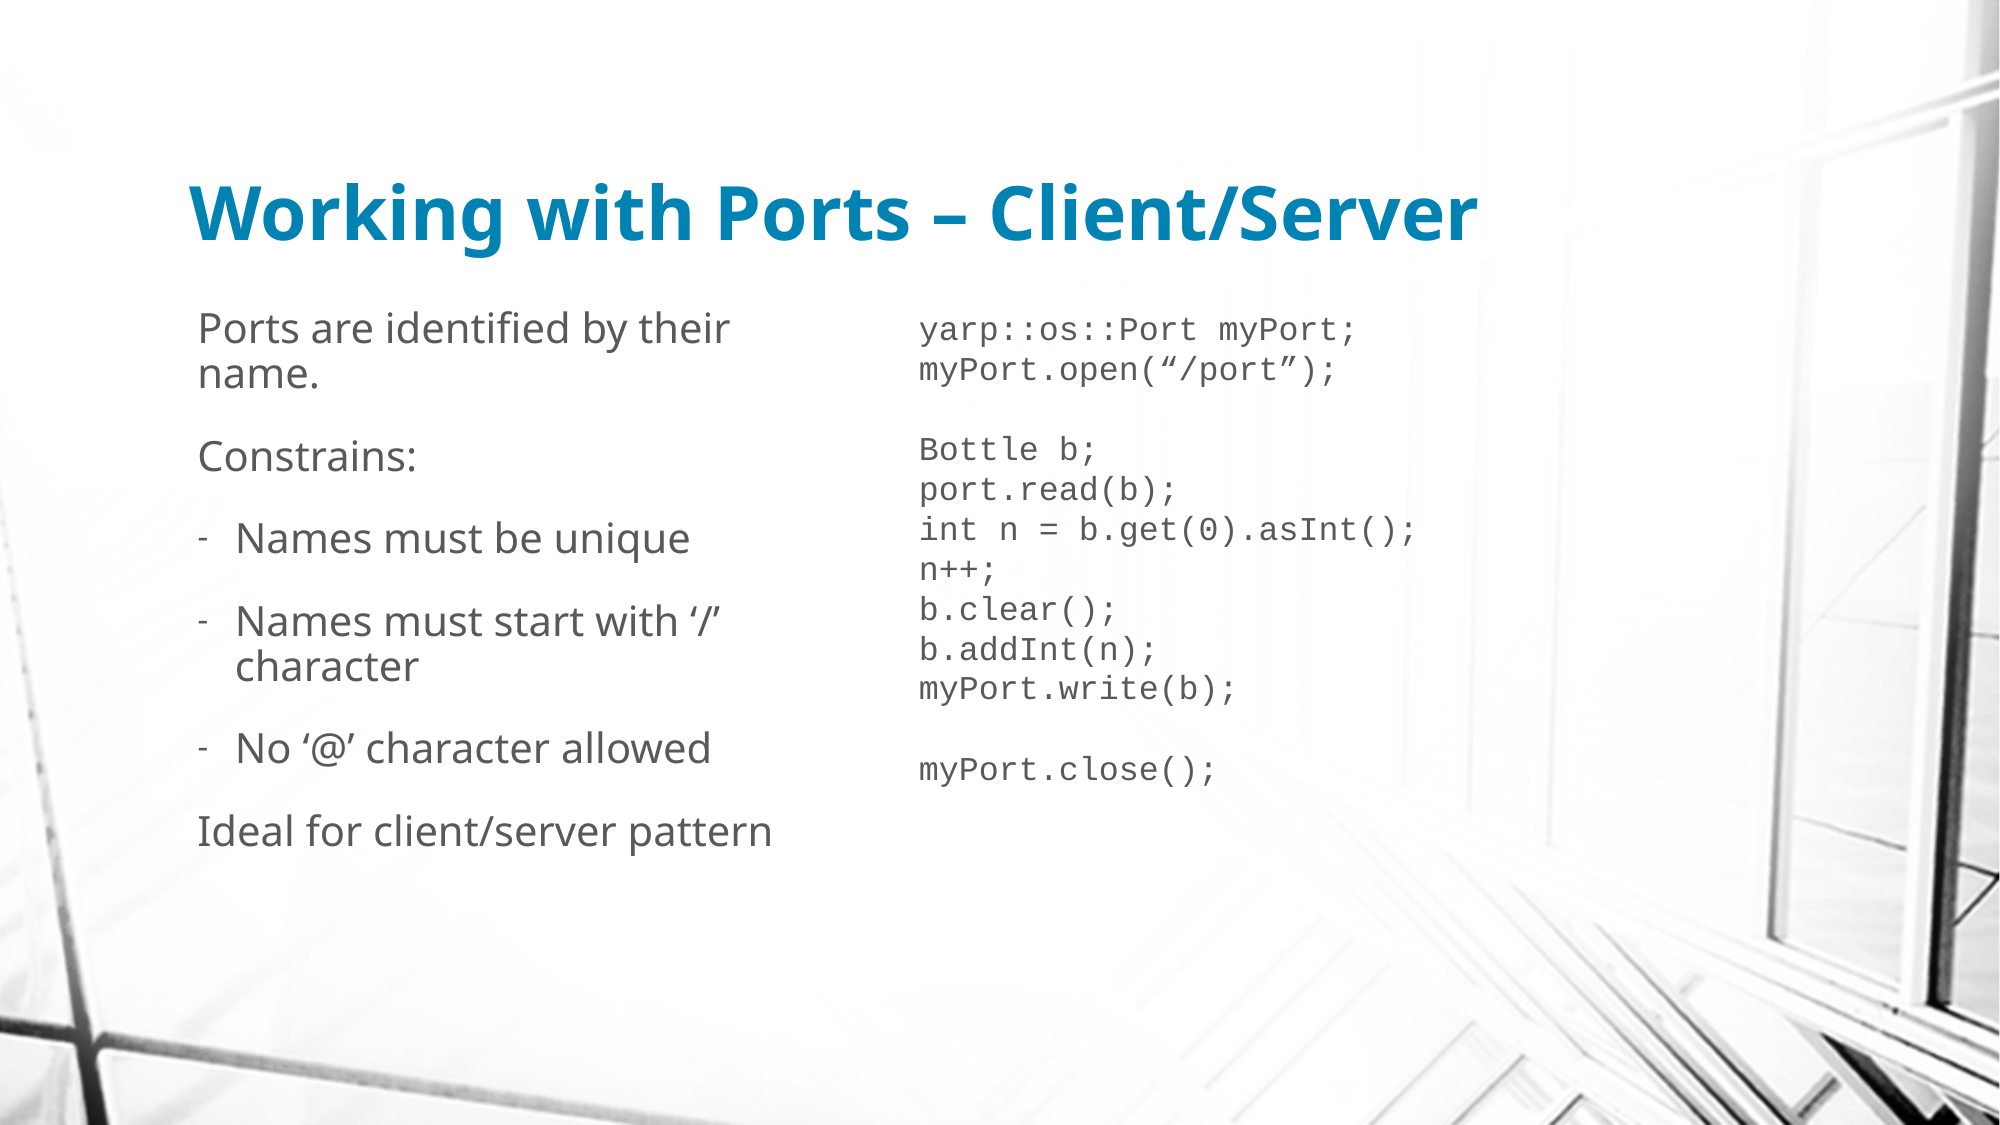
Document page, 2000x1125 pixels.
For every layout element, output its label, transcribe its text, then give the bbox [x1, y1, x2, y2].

title Working with Ports – Client/Server [174, 87, 1600, 263]
list Ports are identified by their name. Constrains: Names must be unique Names must start with ‘/’ character No ‘@’ character allowed Ideal for client/server pattern [174, 299, 873, 988]
list yarp::os::Port myPort; myPort.open(“/port”); Bottle b; port.read(b); int n = b.get(0).asInt(); n++; b.clear(); b.addInt(n); myPort.write(b); myPort.close(); [896, 299, 1594, 988]
picture [0, 0, 2000, 1125]
